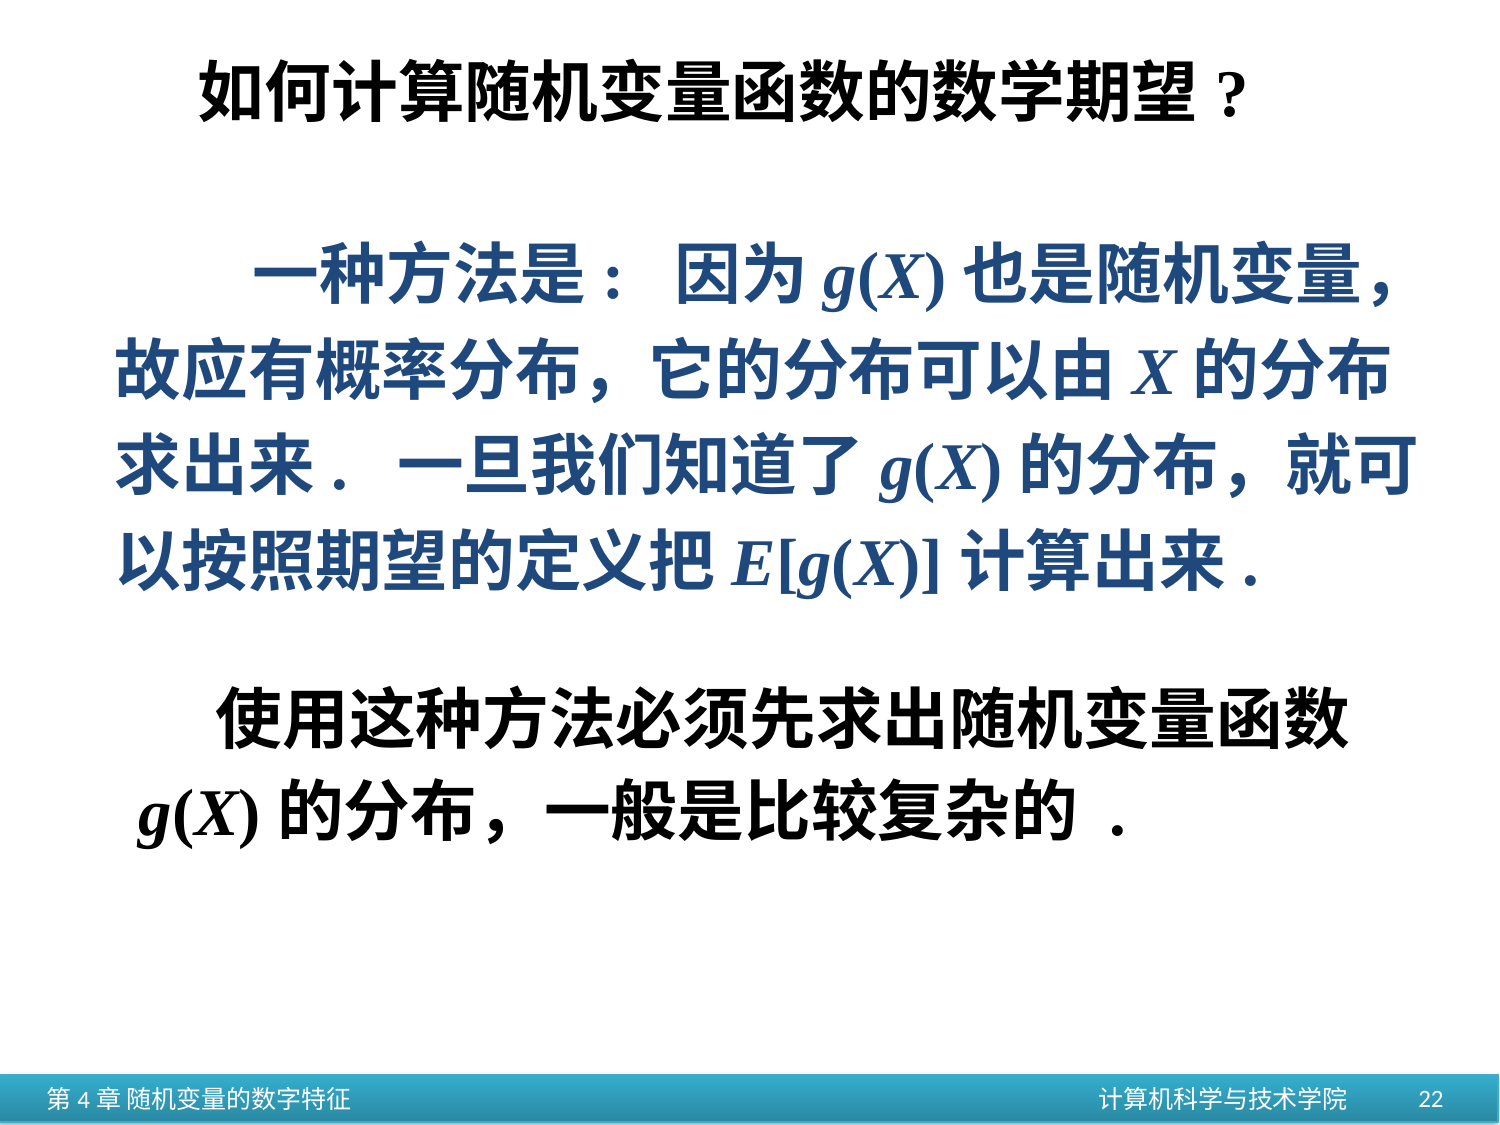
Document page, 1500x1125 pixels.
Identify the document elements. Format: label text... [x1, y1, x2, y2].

text_box 使用这种方法必须先求出随机变量函数g(X)的分布，一般是比较复杂的 . [123, 657, 1374, 856]
text_box 一种方法是: 因为g(X)也是随机变量，故应有概率分布，它的分布可以由X的分布求出来. 一旦我们知道了g(X)的分布，就可 以按照期望的定义把E[g(X)]计算出来. [100, 208, 1438, 607]
text_box 如何计算随机变量函数的数学期望? [183, 42, 1325, 138]
